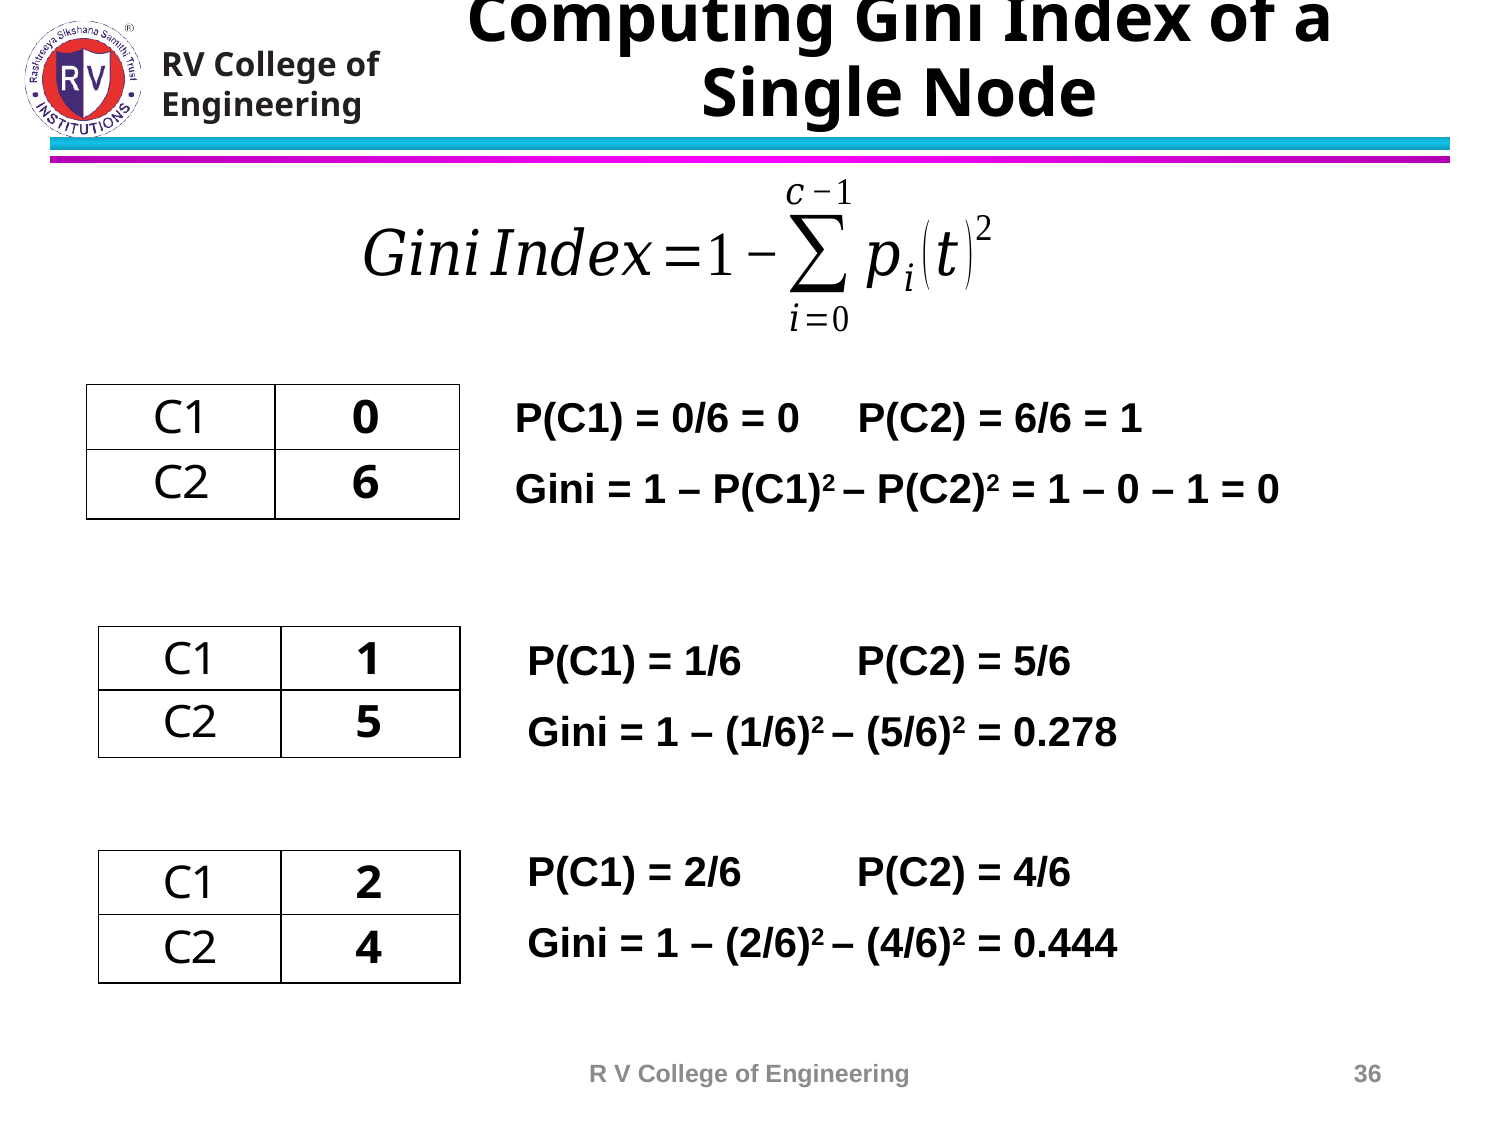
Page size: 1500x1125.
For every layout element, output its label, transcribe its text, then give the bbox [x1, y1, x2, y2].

text_box P(C1) = 2/6 P(C2) = 4/6 Gini = 1 – (2/6)2 – (4/6)2 = 0.444 [512, 837, 1363, 974]
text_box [87, 625, 463, 776]
text_box P(C1) = 0/6 = 0 P(C2) = 6/6 = 1 Gini = 1 – P(C1)2 – P(C2)2 = 1 – 0 – 1 = 0 [500, 383, 1350, 520]
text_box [74, 383, 463, 538]
footer R V College of Engineering [496, 1042, 1004, 1103]
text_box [87, 849, 463, 1005]
title Computing Gini Index of a Single Node [387, 0, 1413, 138]
text_box P(C1) = 1/6 P(C2) = 5/6 Gini = 1 – (1/6)2 – (5/6)2 = 0.278 [512, 626, 1363, 762]
slide_number 36 [1059, 1042, 1397, 1103]
picture [24, 21, 142, 138]
